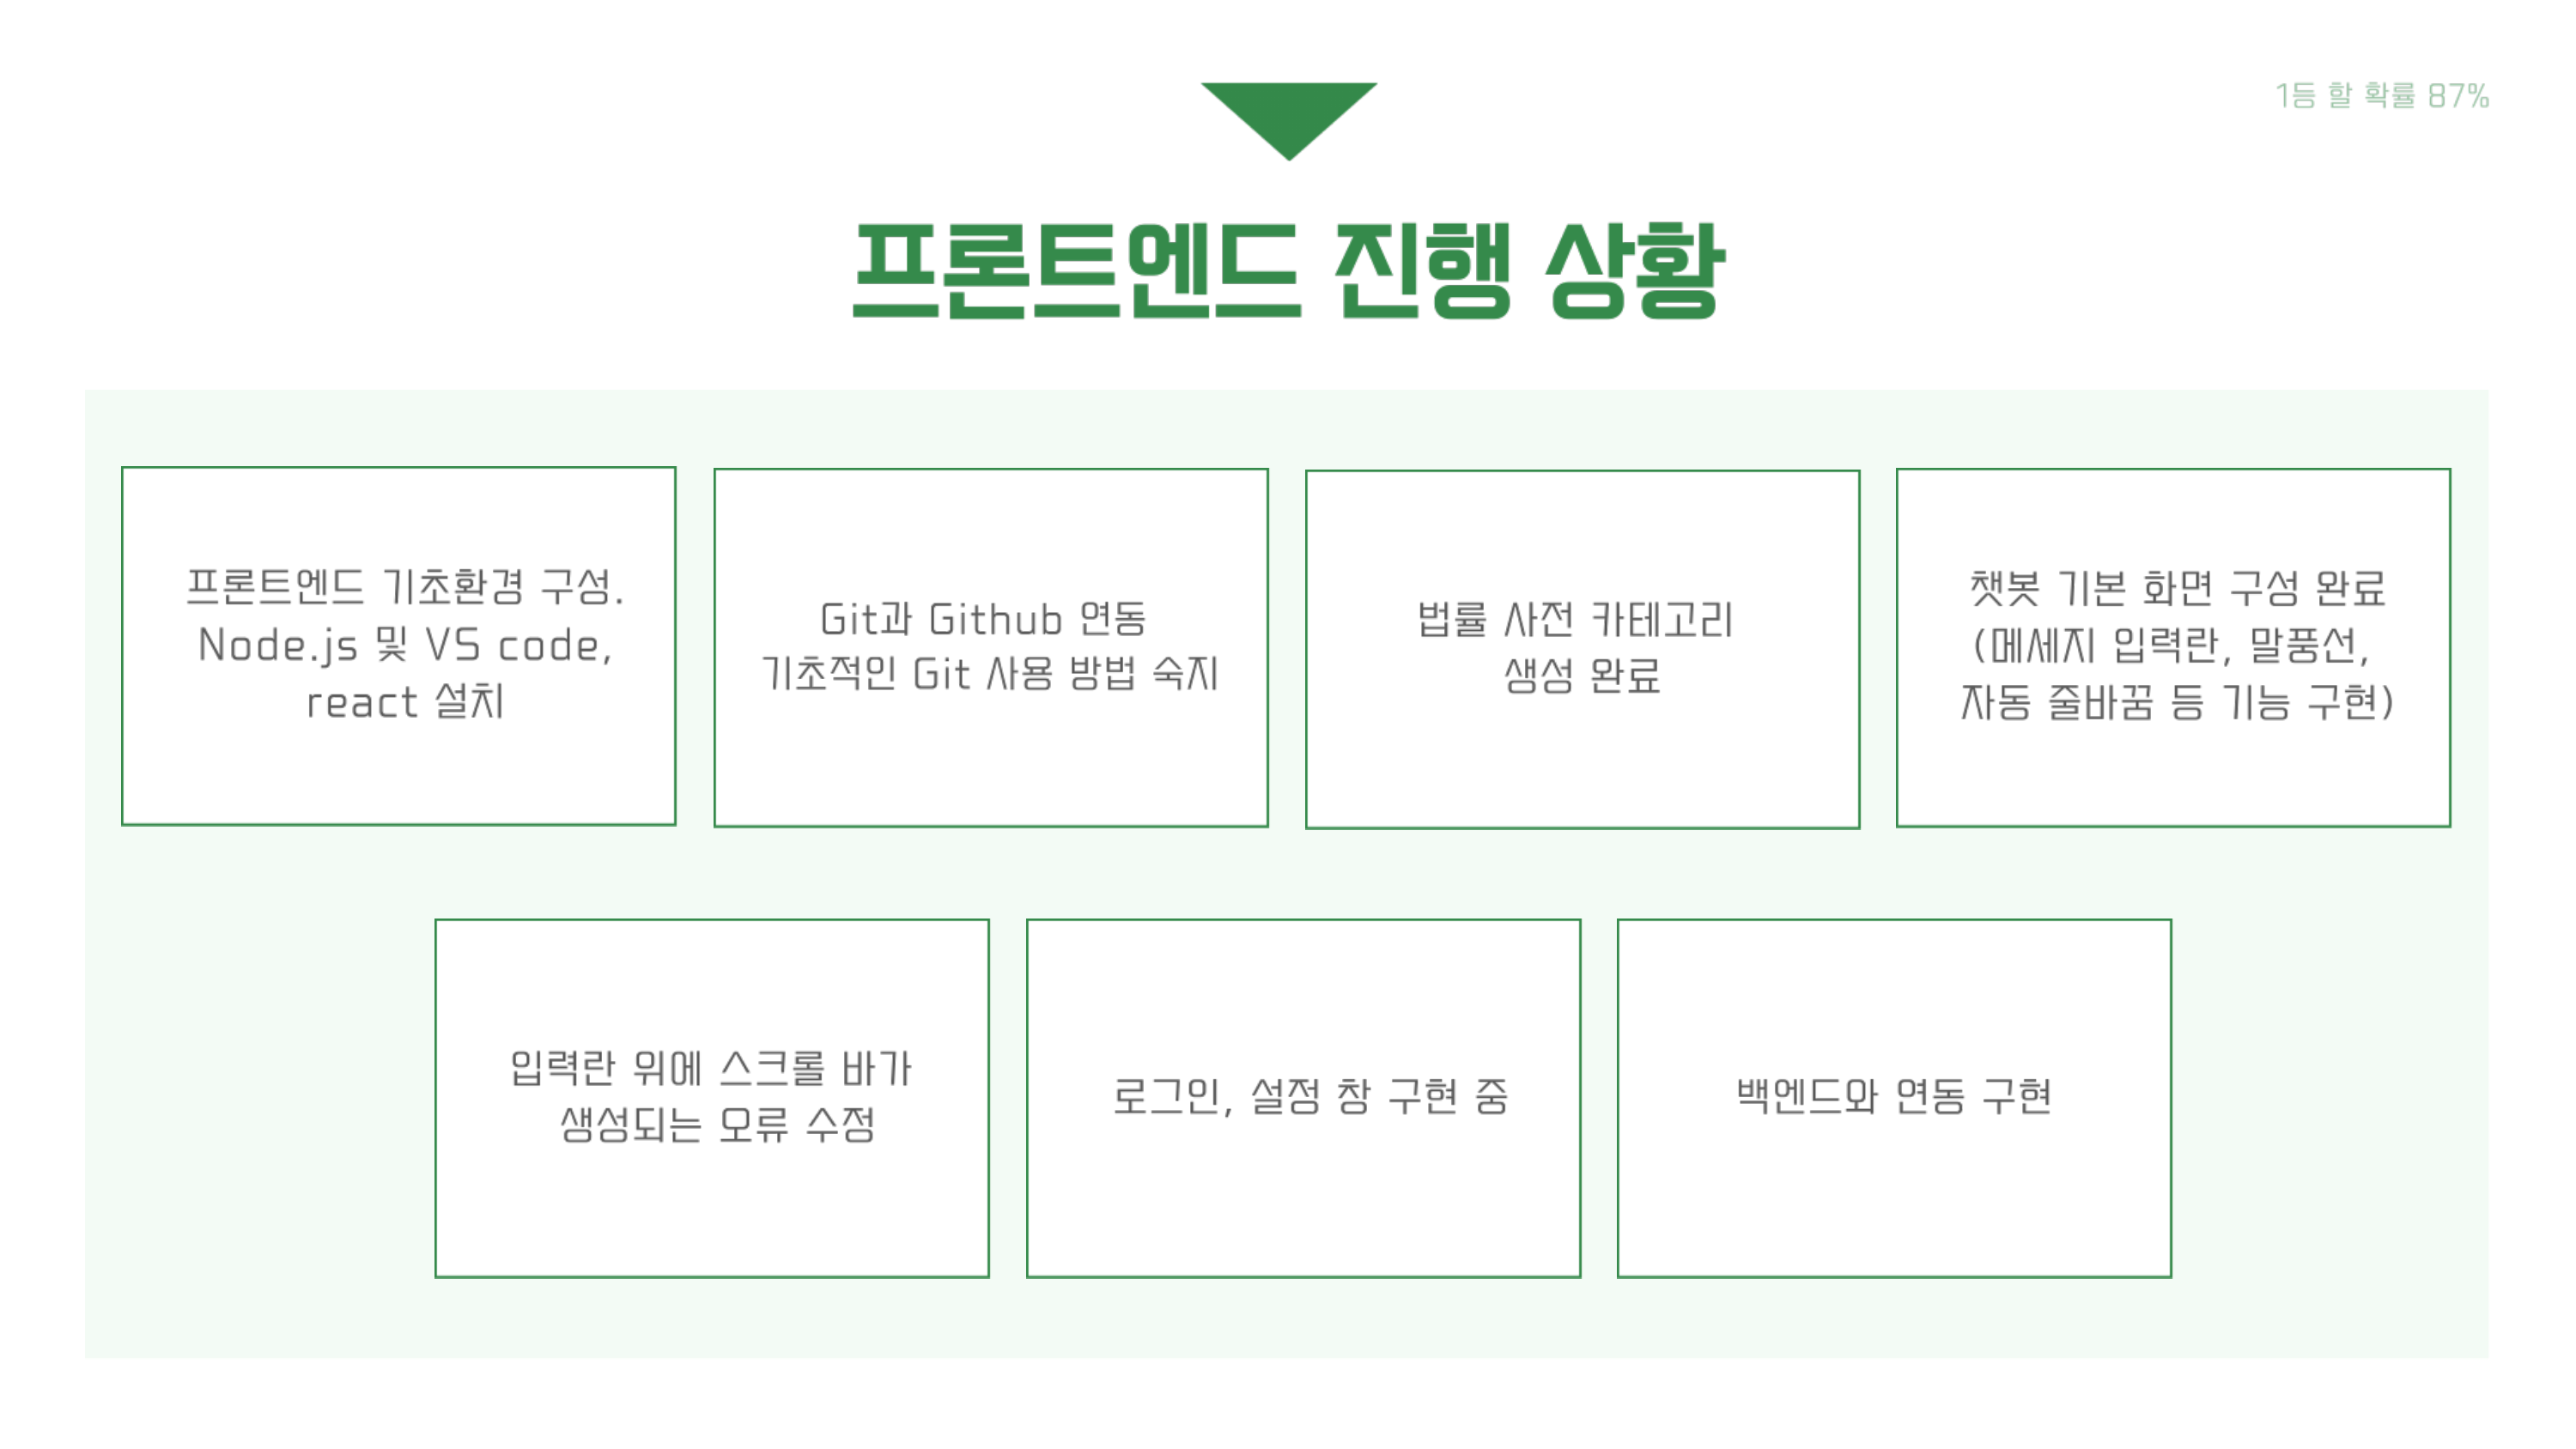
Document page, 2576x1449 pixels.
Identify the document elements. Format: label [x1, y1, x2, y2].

picture [1200, 82, 1378, 161]
picture [85, 176, 2491, 1360]
picture [2149, 73, 2576, 142]
